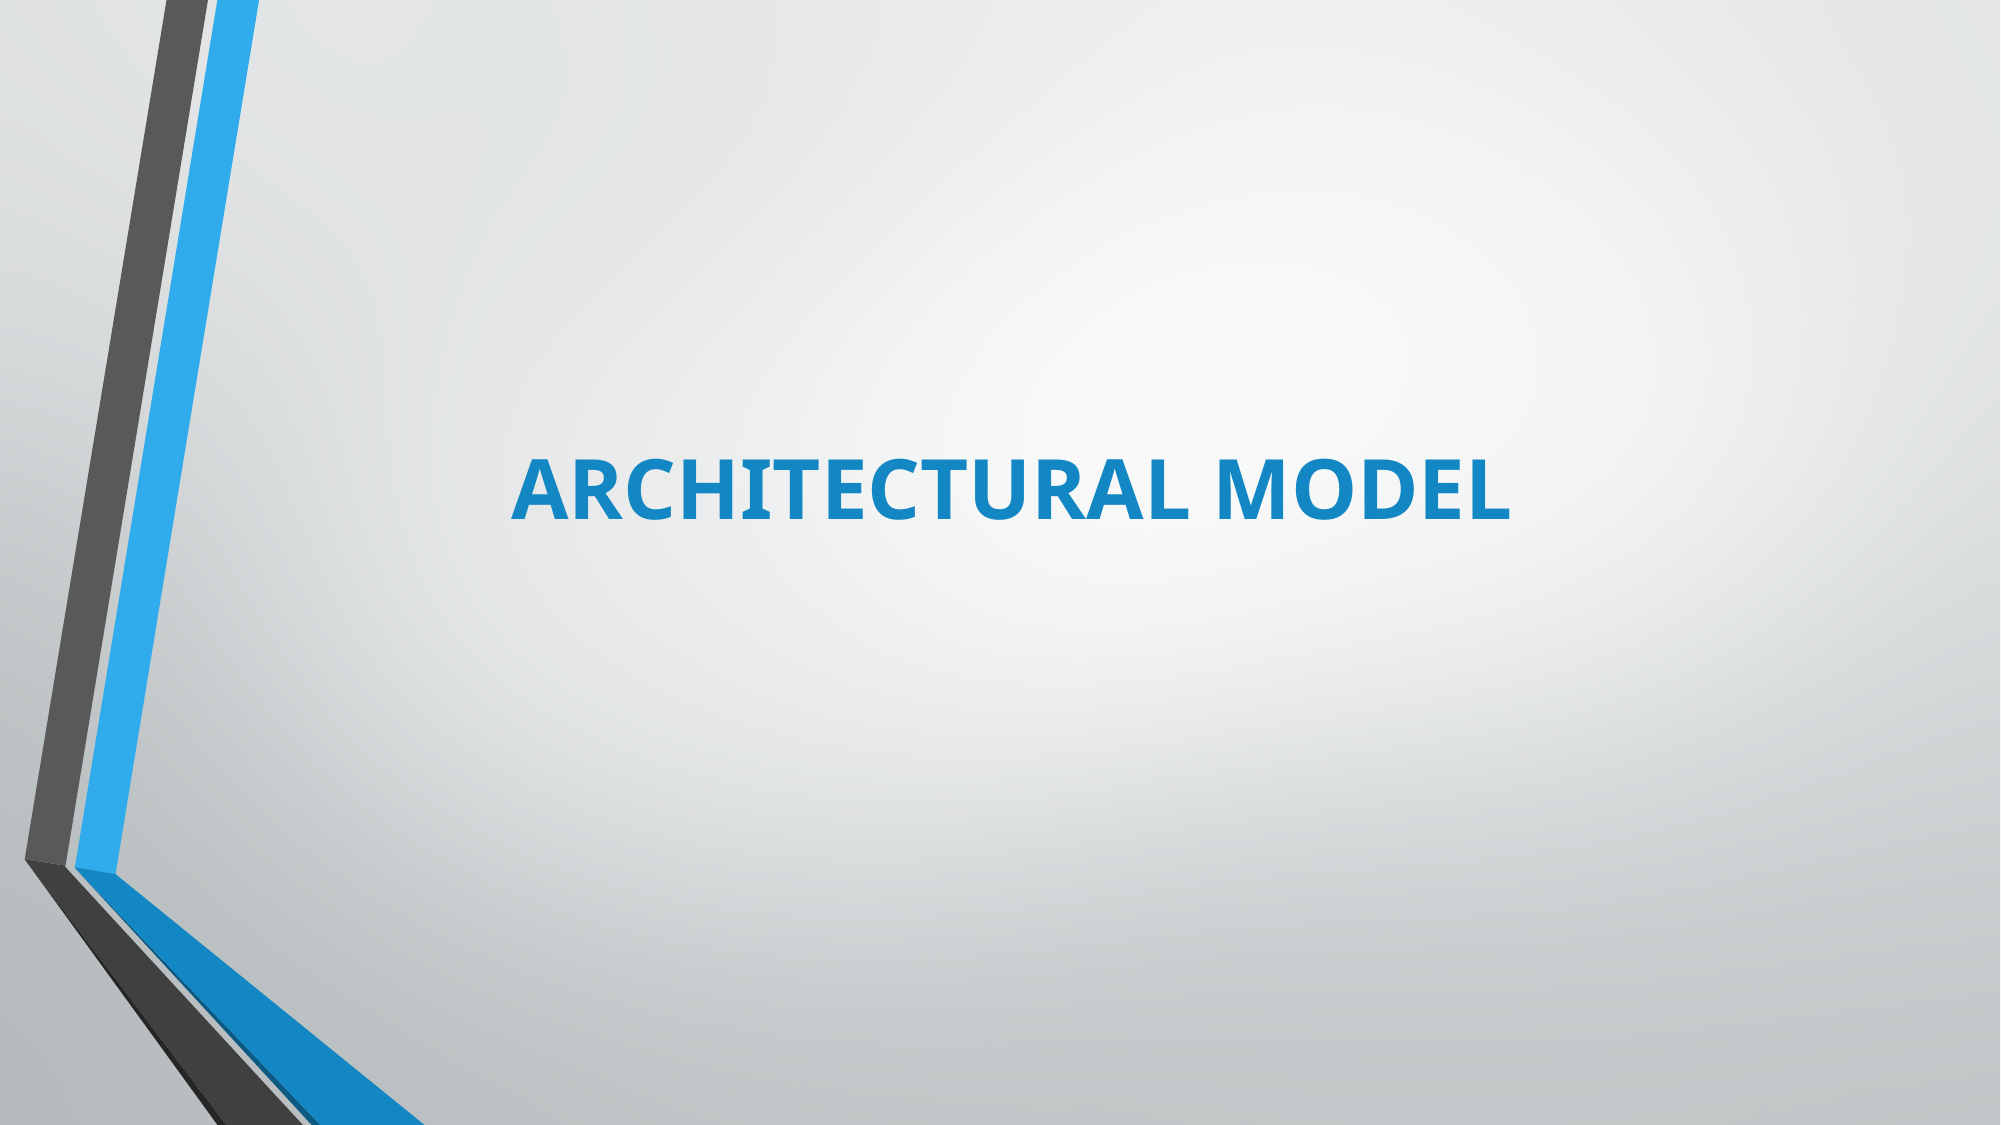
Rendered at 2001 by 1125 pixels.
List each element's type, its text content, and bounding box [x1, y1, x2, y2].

title ARCHITECTURAL MODEL [190, 342, 1834, 630]
